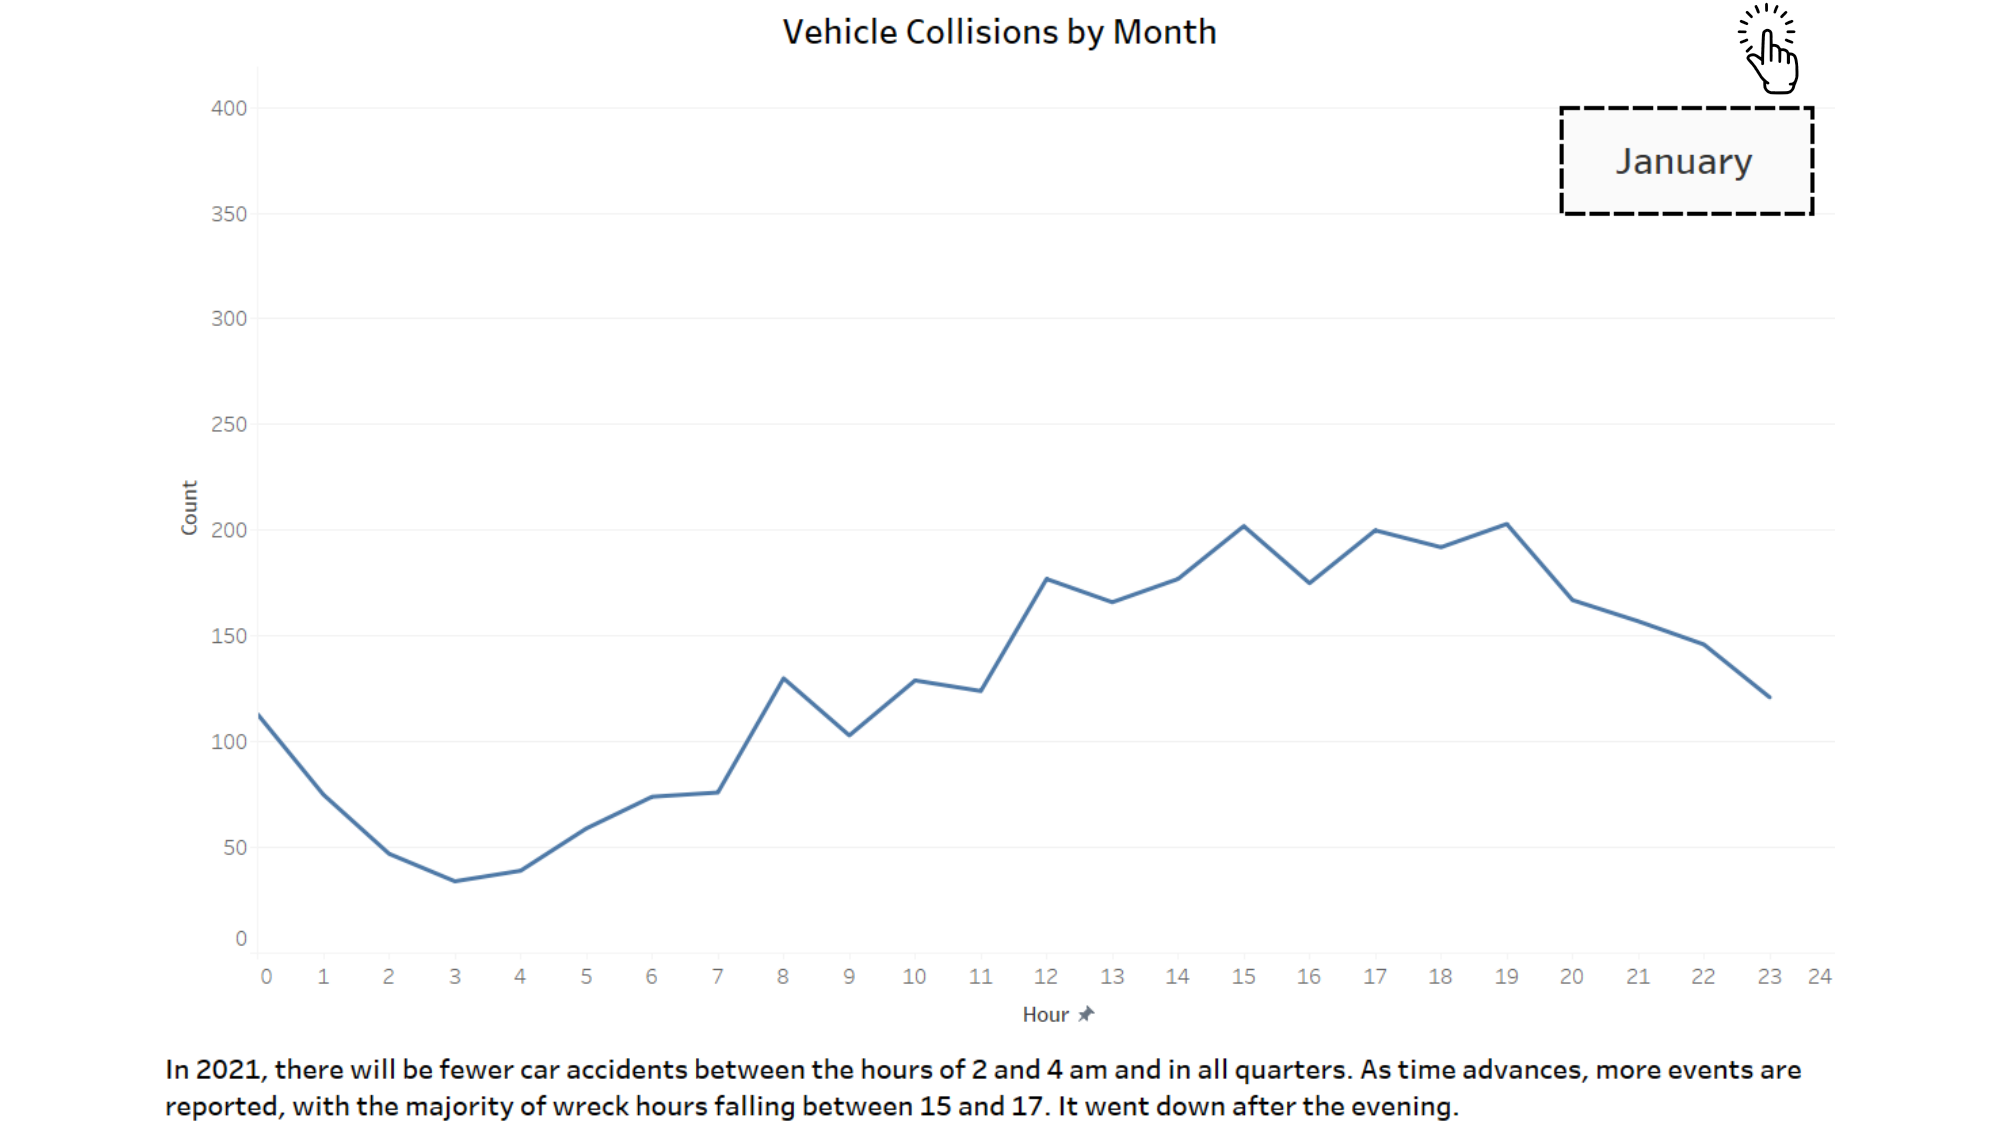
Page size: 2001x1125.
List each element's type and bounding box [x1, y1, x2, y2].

picture [165, 0, 1835, 1125]
